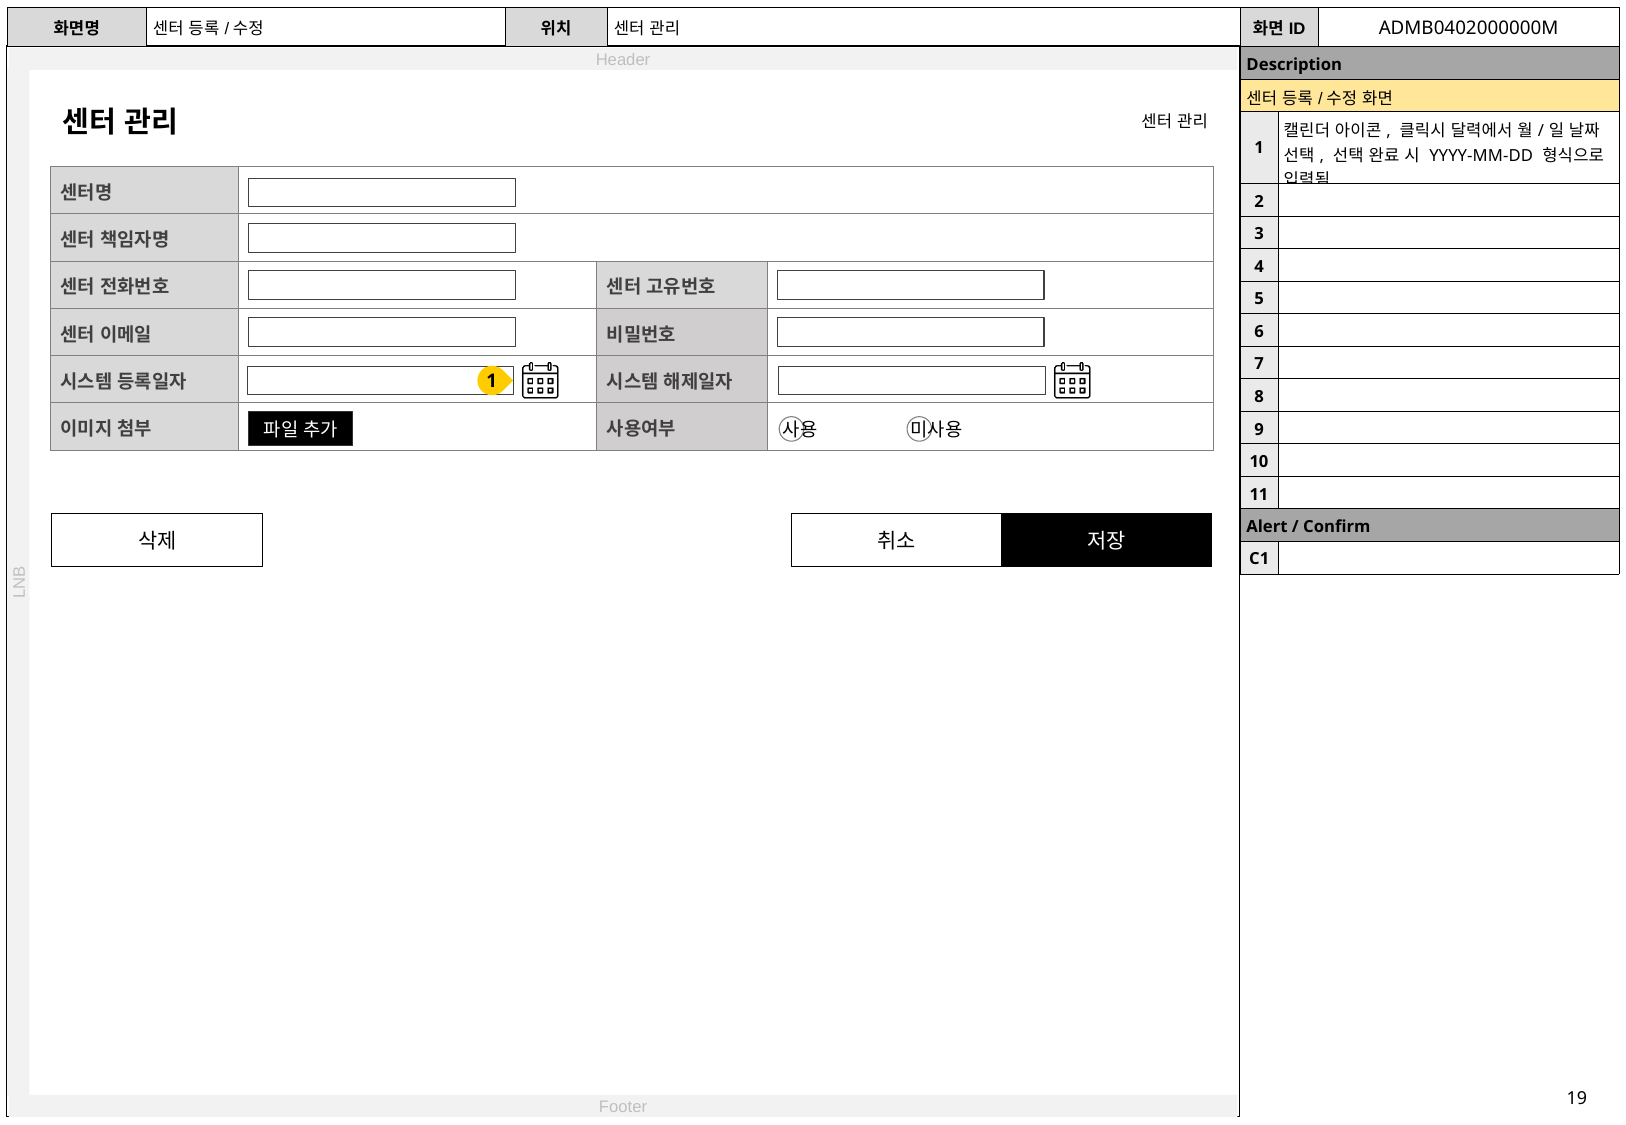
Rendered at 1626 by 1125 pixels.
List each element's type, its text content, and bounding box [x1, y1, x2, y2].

table_header 화면ID [1241, 8, 1318, 46]
text_box 센터 관리 [864, 104, 1215, 137]
text_box [777, 270, 1044, 300]
table_cell 센터 책임자명 [51, 214, 238, 261]
table_cell aaa@aaa.com [512, 364, 521, 402]
table_cell [239, 403, 596, 450]
table_cell C1 [1241, 542, 1278, 574]
table_cell [1279, 412, 1619, 443]
table_header ADMB0402000000M [1319, 8, 1619, 46]
table_header 센터 등록/수정 [147, 8, 505, 46]
table_header [239, 167, 1213, 213]
text_box [248, 270, 516, 300]
table_cell [239, 309, 596, 355]
table_cell 센터 전화번호 [51, 262, 238, 308]
table_cell 사용여부 [597, 403, 767, 450]
table_header Description [1241, 47, 1619, 79]
table_cell 11 [1241, 477, 1278, 508]
text_box 미사용 [907, 416, 932, 442]
table_cell Alert / Confirm [1241, 509, 1619, 541]
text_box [471, 361, 513, 400]
table_cell 9 [1241, 412, 1278, 443]
table_cell 센터 이메일 [51, 309, 238, 355]
table_header 센터명 [51, 167, 238, 213]
table_cell [1279, 282, 1619, 313]
table_cell [1279, 444, 1619, 476]
table_cell 3 [1241, 217, 1278, 248]
table_header 화면명 [8, 8, 146, 46]
table_cell 2 [1241, 184, 1278, 216]
table_cell 8 [1241, 379, 1278, 411]
table_cell [1279, 184, 1619, 216]
table_cell 4 [1241, 249, 1278, 281]
table_cell 7 [1241, 347, 1278, 378]
table_cell 비밀번호 [597, 309, 767, 355]
table_cell [1279, 477, 1619, 508]
table_cell [1279, 249, 1619, 281]
table_cell 이미지 첨부 [51, 403, 238, 450]
table_cell [1279, 379, 1619, 411]
table_cell 캘린더 아이콘, 클릭시 달력에서 월/일 날짜 선택, 선택 완료 시 YYYY-MM-DD 형식으로 입력됨 [1279, 112, 1619, 183]
table_cell [1279, 217, 1619, 248]
table_cell [768, 403, 1213, 450]
picture [521, 361, 559, 400]
text_box [778, 366, 1046, 395]
table_cell 5 [1241, 282, 1278, 313]
table_cell [239, 262, 596, 308]
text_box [51, 512, 1213, 567]
table_cell [239, 214, 1213, 261]
text_box [248, 223, 516, 253]
table_header 위치 [506, 8, 607, 46]
table_cell [768, 309, 1213, 355]
table_cell 10 [1241, 444, 1278, 476]
table_cell [768, 356, 1213, 402]
table_cell 6 [1241, 314, 1278, 346]
table_cell 센터 고유번호 [597, 262, 767, 308]
table_cell [1279, 314, 1619, 346]
table_cell 시스템 해제일자 [597, 356, 767, 402]
text_box [248, 317, 516, 347]
text_box [247, 366, 466, 395]
table_cell 센터 등록/수정 화면 [1241, 80, 1619, 111]
text_box [248, 178, 516, 207]
table_cell 시스템 등록일자 [51, 356, 238, 402]
picture [1052, 361, 1091, 400]
table_cell 1 [1241, 112, 1278, 183]
text_box 사용 [779, 416, 804, 442]
text_box [777, 317, 1044, 347]
text_box 센터 관리 [56, 97, 185, 145]
table_header 센터 관리 [608, 8, 1240, 46]
text_box 파일 추가 [247, 409, 355, 448]
table_cell [1279, 542, 1619, 574]
table_cell [768, 262, 1213, 308]
table_cell [1279, 347, 1619, 378]
table_cell [239, 356, 596, 402]
